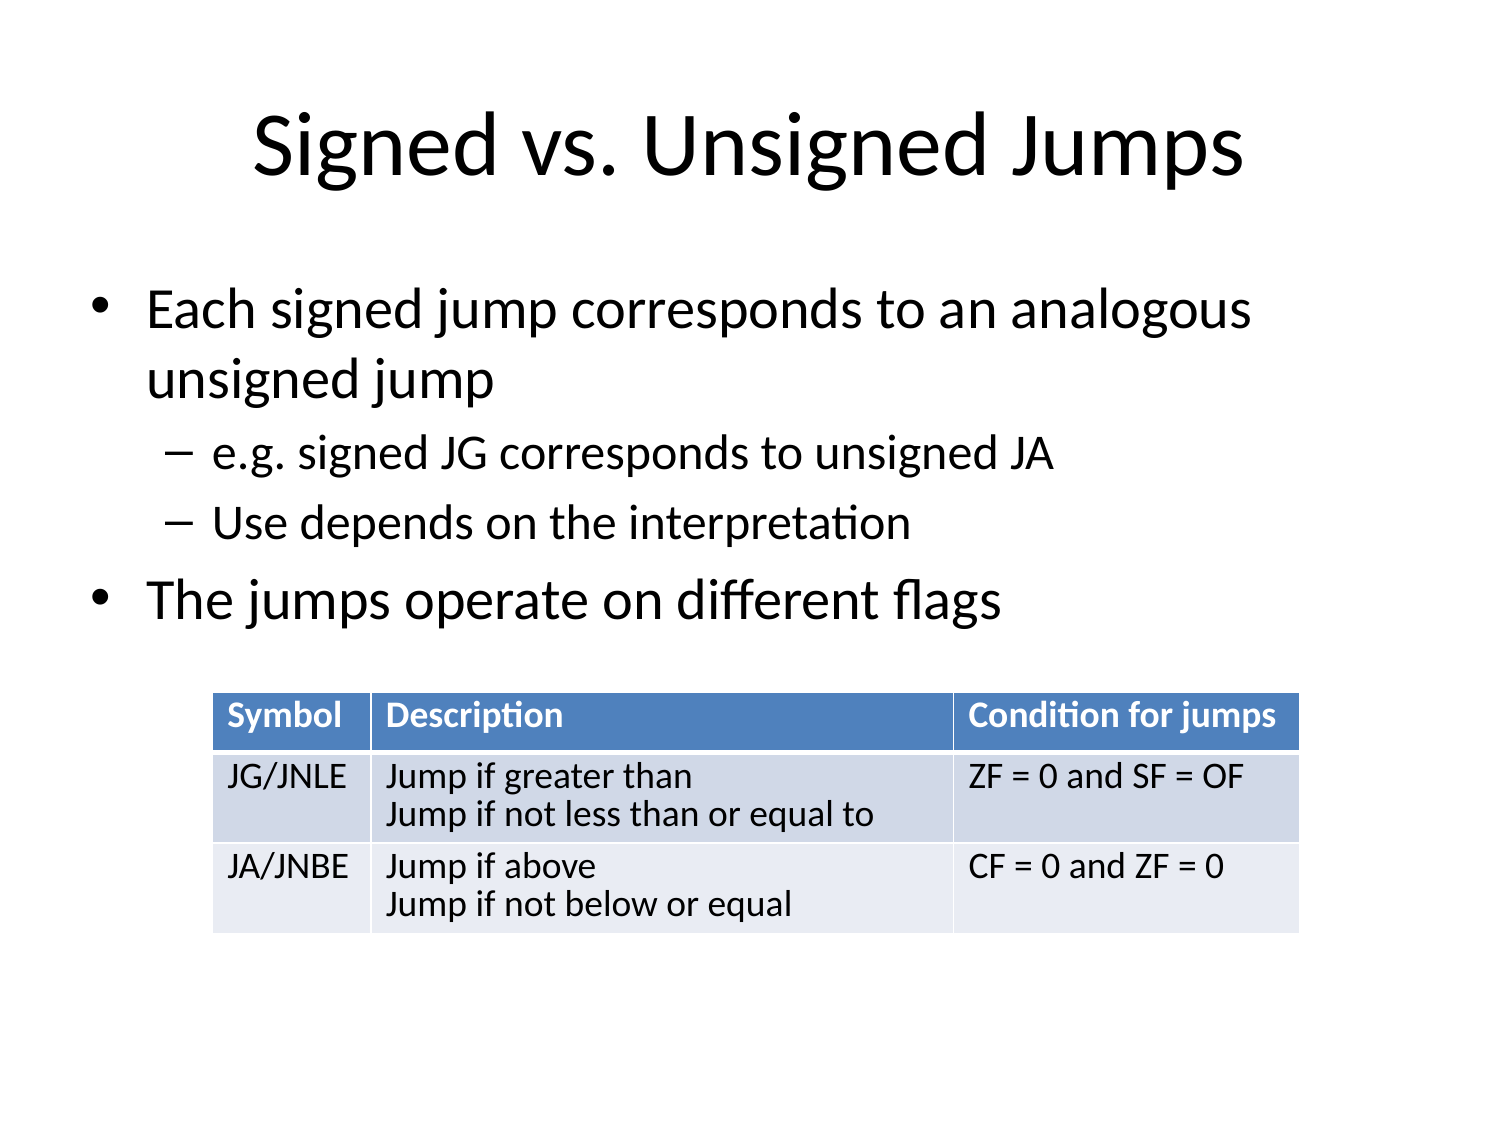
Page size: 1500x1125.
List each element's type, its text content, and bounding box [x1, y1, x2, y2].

table_cell JG/JNLE [213, 755, 370, 842]
table_header Condition for jumps [954, 693, 1299, 750]
table_cell CF = 0 and ZF = 0 [954, 844, 1299, 933]
table_cell Jump if greater than Jump if not less than or equal to [372, 755, 953, 842]
table_cell ZF = 0 and SF = OF [954, 755, 1299, 842]
table_cell Jump if above Jump if not below or equal [372, 844, 953, 933]
list Each signed jump corresponds to an analogous unsigned jump e.g. signed JG corresponds to unsigned JA Use depends on the interpretation The jumps operate on different flags [75, 262, 1425, 663]
table_header Description [372, 693, 953, 750]
table_cell JA/JNBE [213, 844, 370, 933]
title Signed vs. Unsigned Jumps [75, 45, 1425, 233]
table_header Symbol [213, 693, 370, 750]
